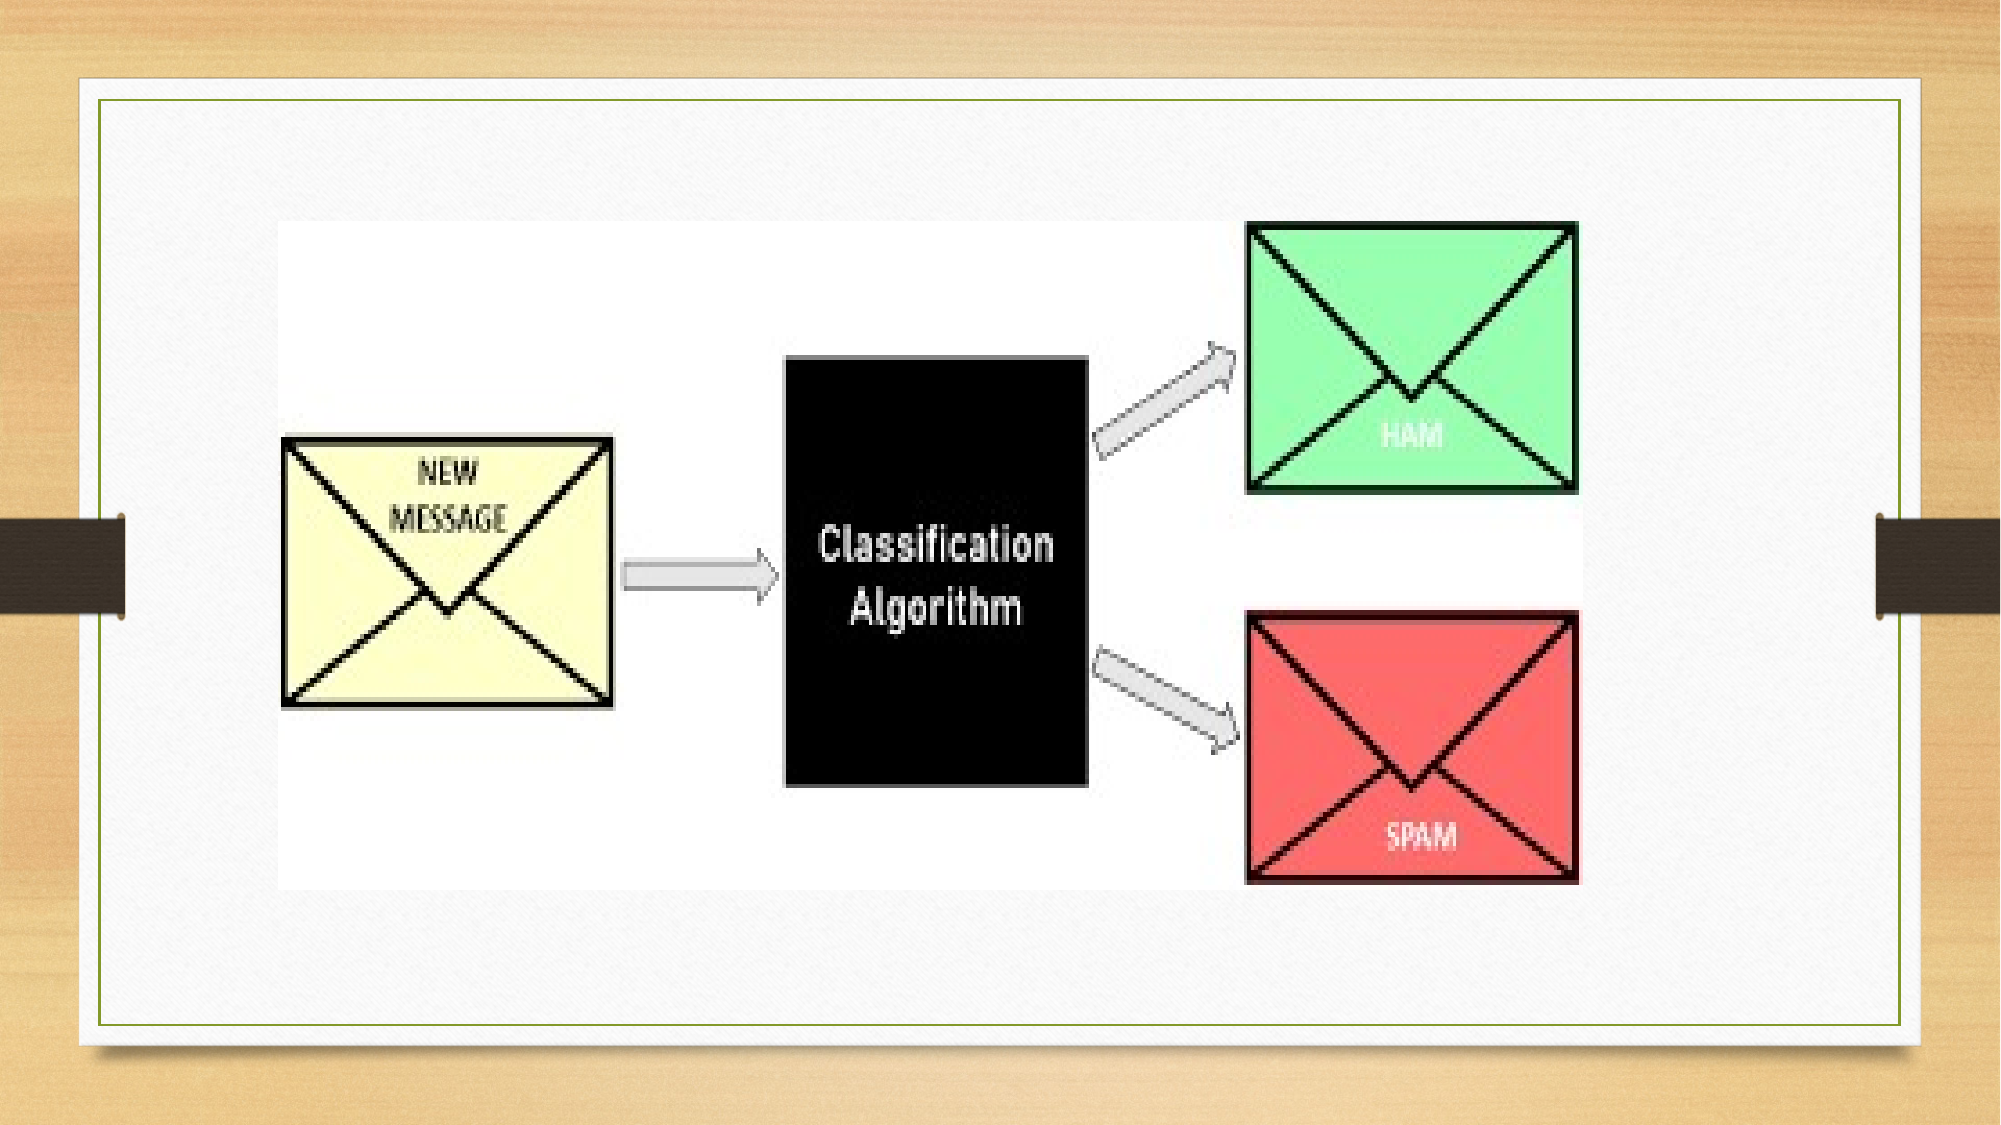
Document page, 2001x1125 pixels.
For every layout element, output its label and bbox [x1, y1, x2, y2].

picture [0, 0, 2001, 1125]
list [278, 221, 1584, 890]
